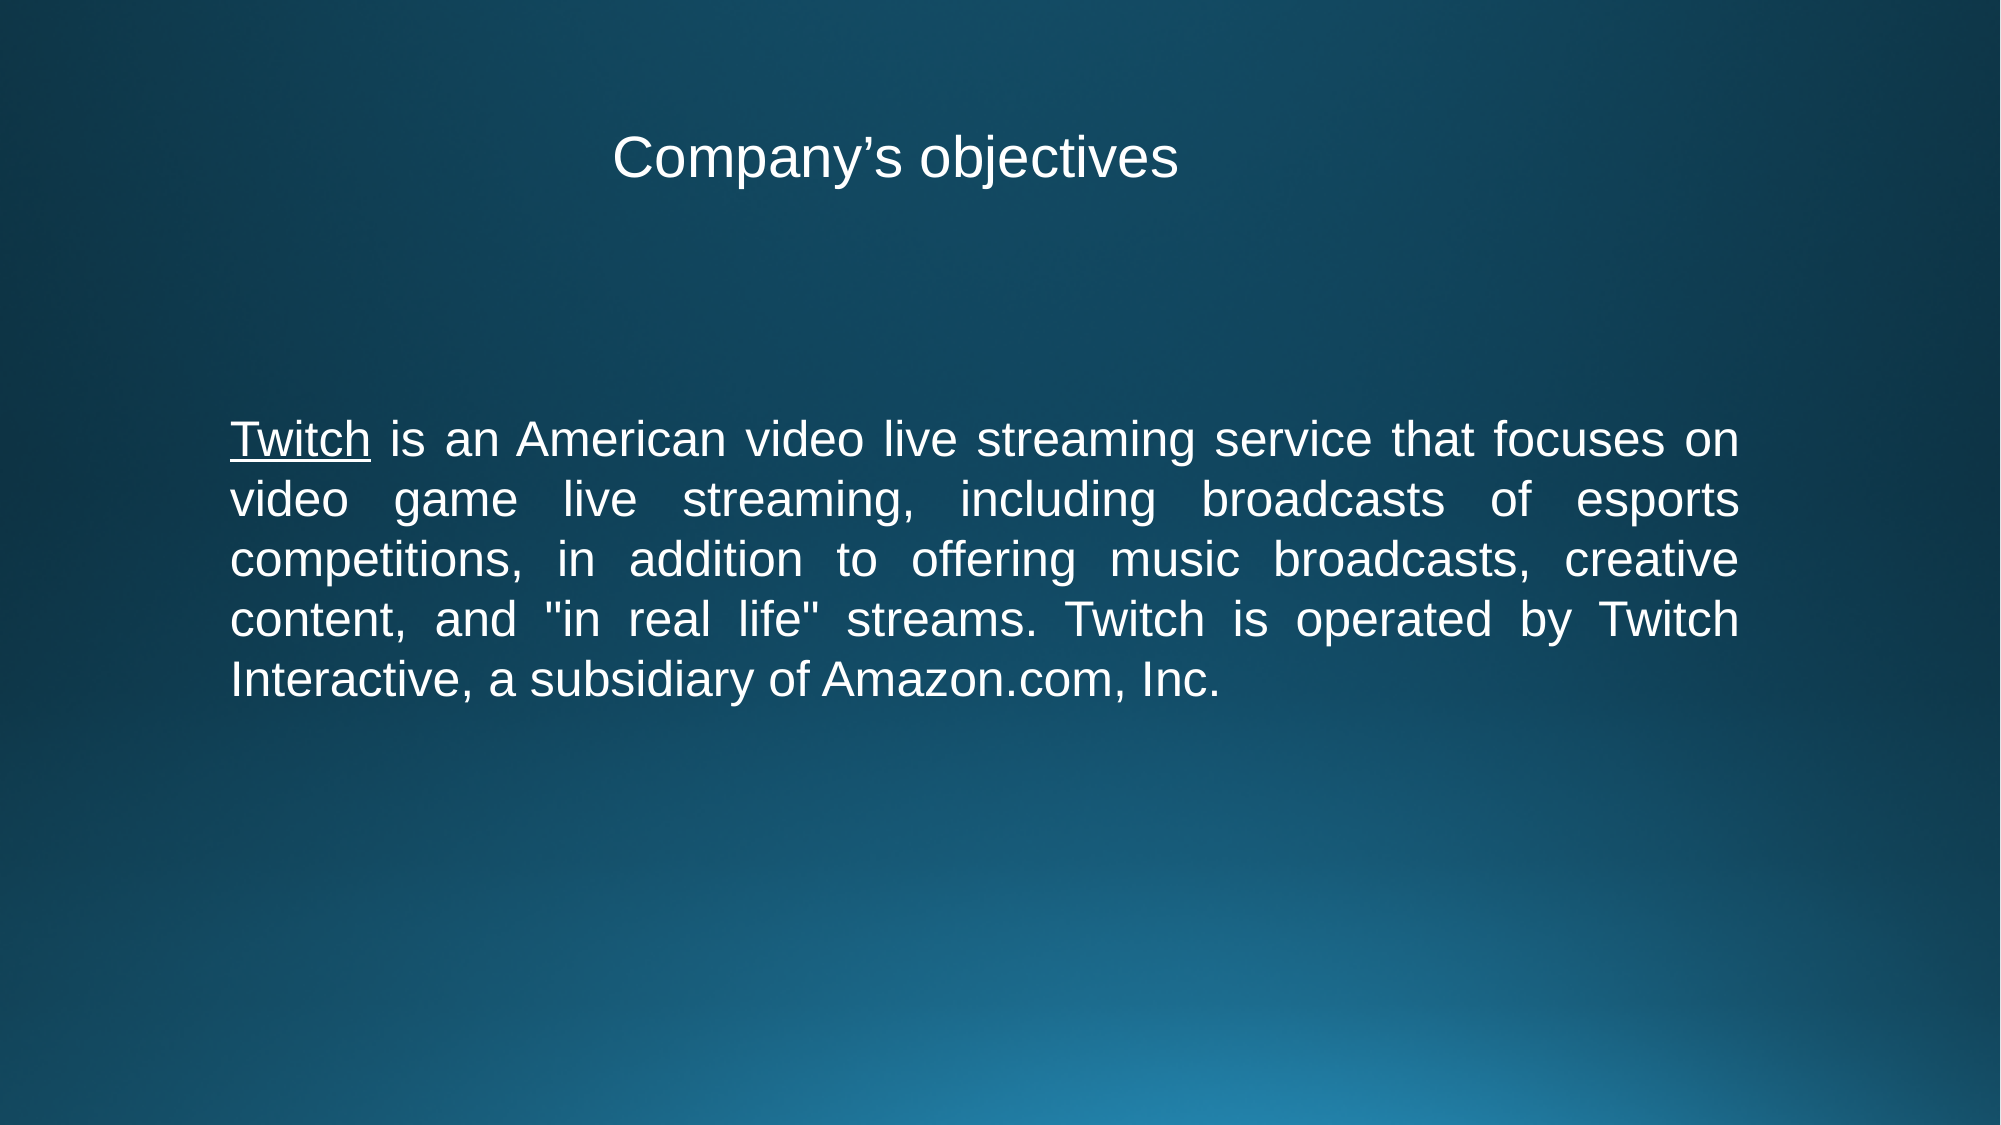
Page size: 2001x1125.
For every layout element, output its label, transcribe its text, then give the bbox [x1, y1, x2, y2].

picture [0, 0, 2001, 1125]
text_box Company’s objectives [286, 111, 1524, 197]
text_box Twitch is an American video live streaming service that focuses on video game live streaming, including broadcasts of esports competitions, in addition to offering music broadcasts, creative content, and "in real life" streams. Twitch is operated by Twitch Interactive, a subsidiary of Amazon.com, Inc. [214, 398, 1756, 714]
